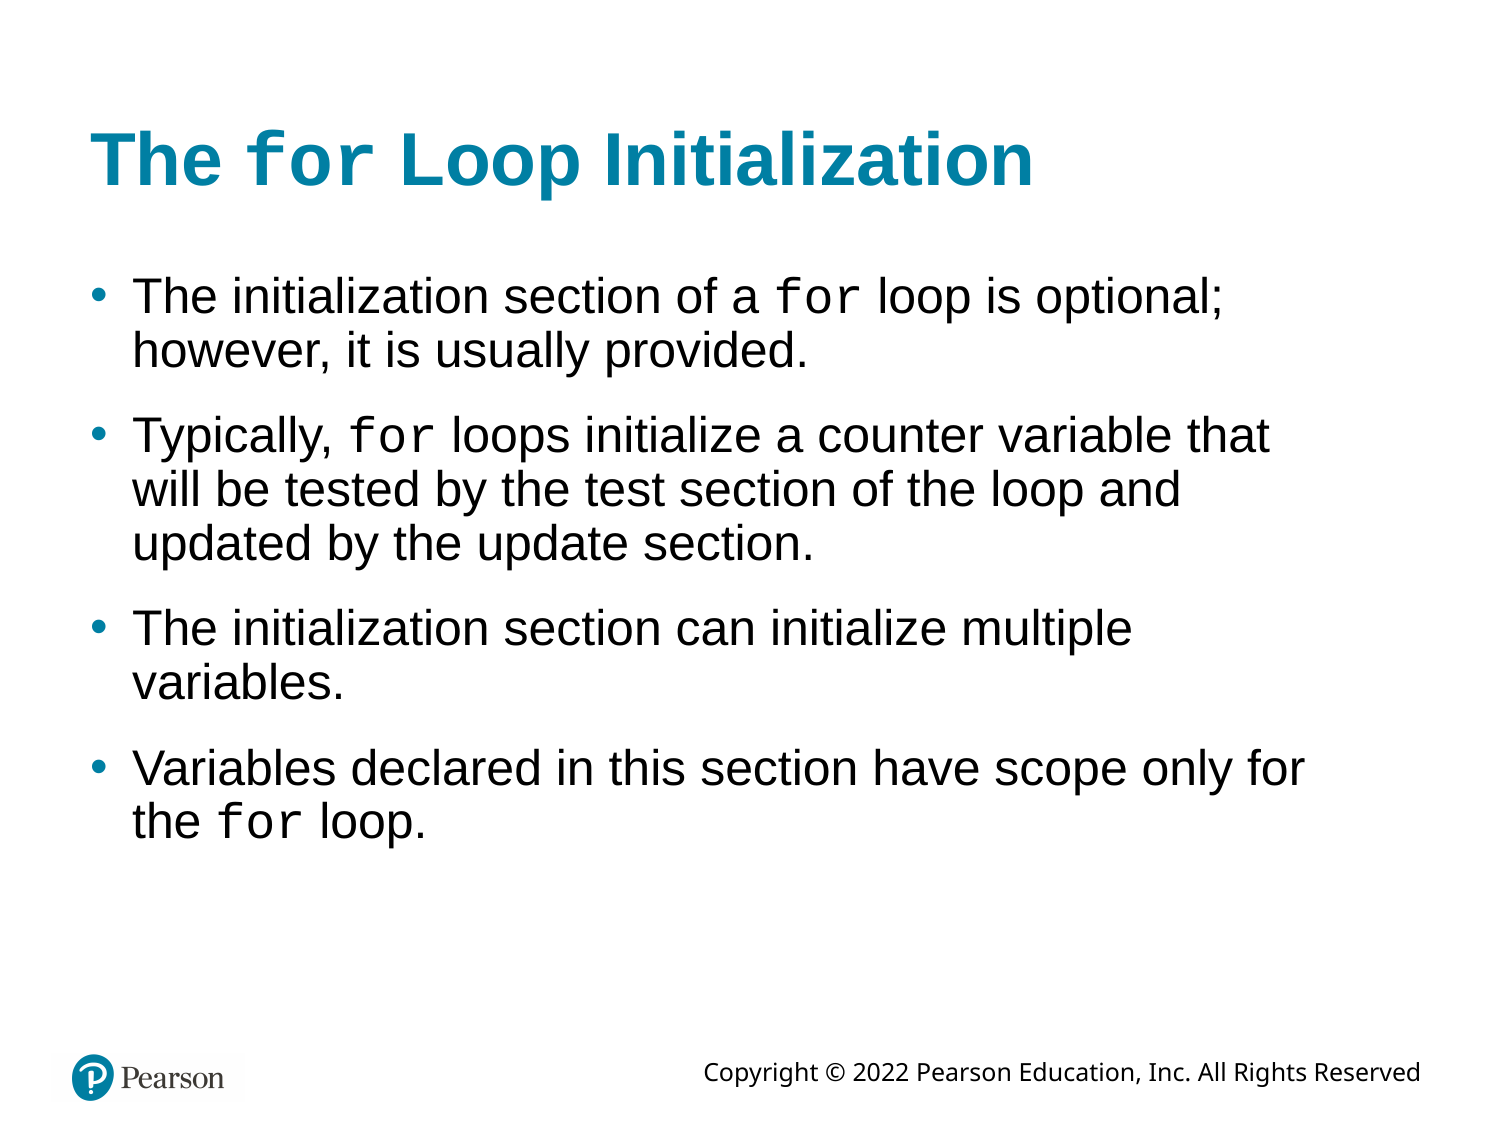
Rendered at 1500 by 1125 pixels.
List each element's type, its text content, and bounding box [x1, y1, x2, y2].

title The for Loop Initialization [75, 35, 1425, 216]
list The initialization section of a for loop is optional; however, it is usually provided. Typically, for loops initialize a counter variable that will be tested by the test section of the loop and updated by the update section. The initialization section can initialize multiple variables. Variables declared in this section have scope only for the for loop. [75, 255, 1345, 889]
picture [51, 1053, 245, 1102]
